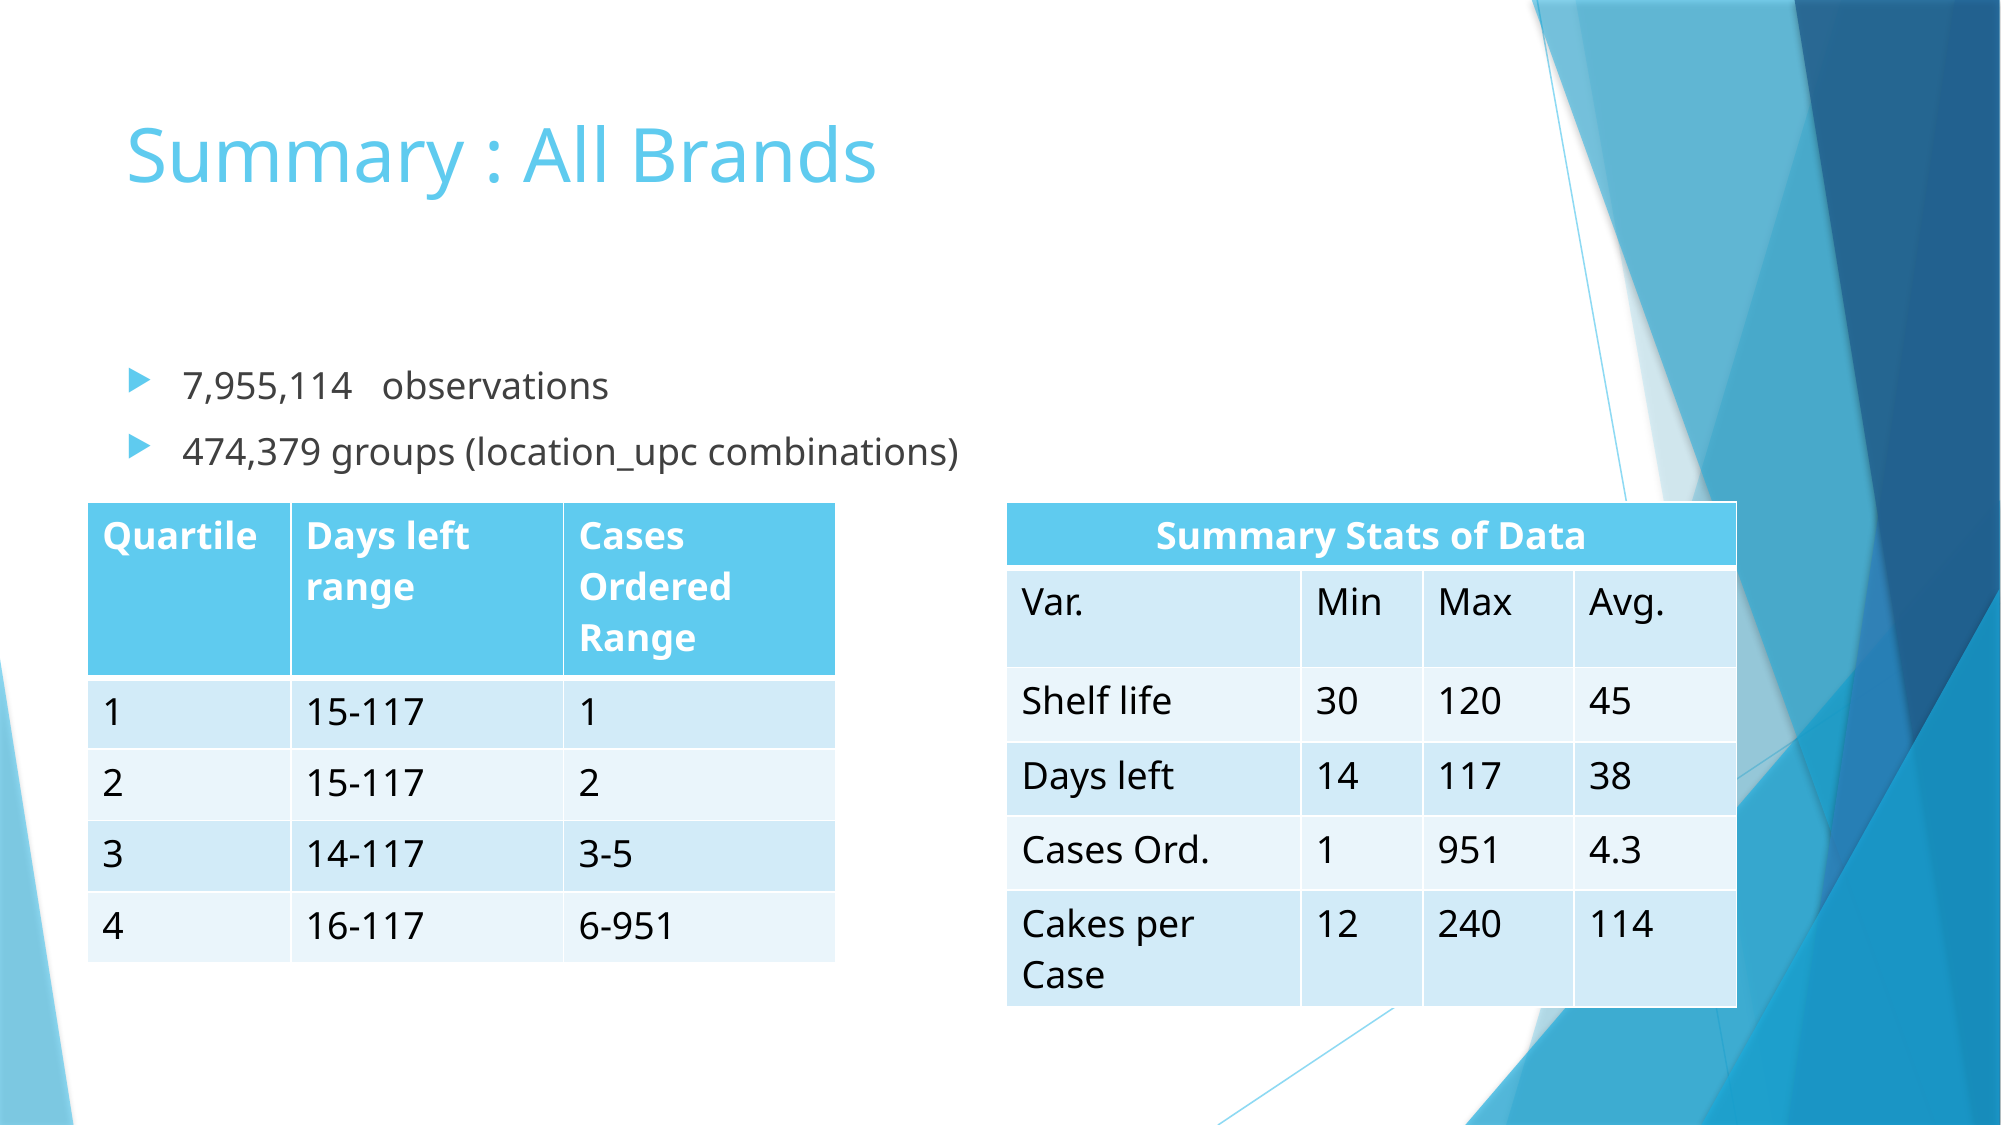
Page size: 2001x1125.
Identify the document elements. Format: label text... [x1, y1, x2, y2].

table_cell 1 [564, 681, 835, 748]
table_cell 15-117 [292, 681, 563, 748]
table_cell Avg. [1575, 571, 1736, 667]
table_cell 12 [1302, 891, 1422, 1006]
table_cell 6-951 [564, 893, 835, 962]
table_cell 120 [1424, 668, 1573, 741]
table_cell Max [1424, 571, 1573, 667]
list 7,955,114 observations 474,379 groups (location_upc combinations) [111, 354, 1522, 992]
table_cell 38 [1575, 743, 1736, 815]
table_header Days left range [292, 503, 563, 675]
table_cell 14 [1302, 743, 1422, 815]
table_cell Shelf life [1007, 668, 1300, 741]
table_cell 30 [1302, 668, 1422, 741]
table_cell 14-117 [292, 821, 563, 891]
table_cell 1 [1302, 817, 1422, 889]
table_cell 240 [1424, 891, 1573, 1006]
table_cell 3 [88, 821, 290, 891]
table_cell 15-117 [292, 750, 563, 820]
table_header Summary Stats of Data [1007, 503, 1736, 565]
table_cell 4.3 [1575, 817, 1736, 889]
table_cell 1 [88, 681, 290, 748]
table_cell 2 [88, 750, 290, 820]
table_cell Var. [1007, 571, 1300, 667]
title Summary : All Brands [111, 99, 1522, 317]
table_cell 45 [1575, 668, 1736, 741]
table_cell Cakes per Case [1007, 891, 1300, 1006]
table_cell 2 [564, 750, 835, 820]
table_cell Min [1302, 571, 1422, 667]
table_cell 4 [88, 893, 290, 962]
table_cell 3-5 [564, 821, 835, 891]
table_cell 114 [1575, 891, 1736, 1006]
table_cell 951 [1424, 817, 1573, 889]
table_cell Days left [1007, 743, 1300, 815]
table_cell 117 [1424, 743, 1573, 815]
table_cell 16-117 [292, 893, 563, 962]
table_header Cases Ordered Range [564, 503, 835, 675]
table_header Quartile [88, 503, 290, 675]
table_cell Cases Ord. [1007, 817, 1300, 889]
